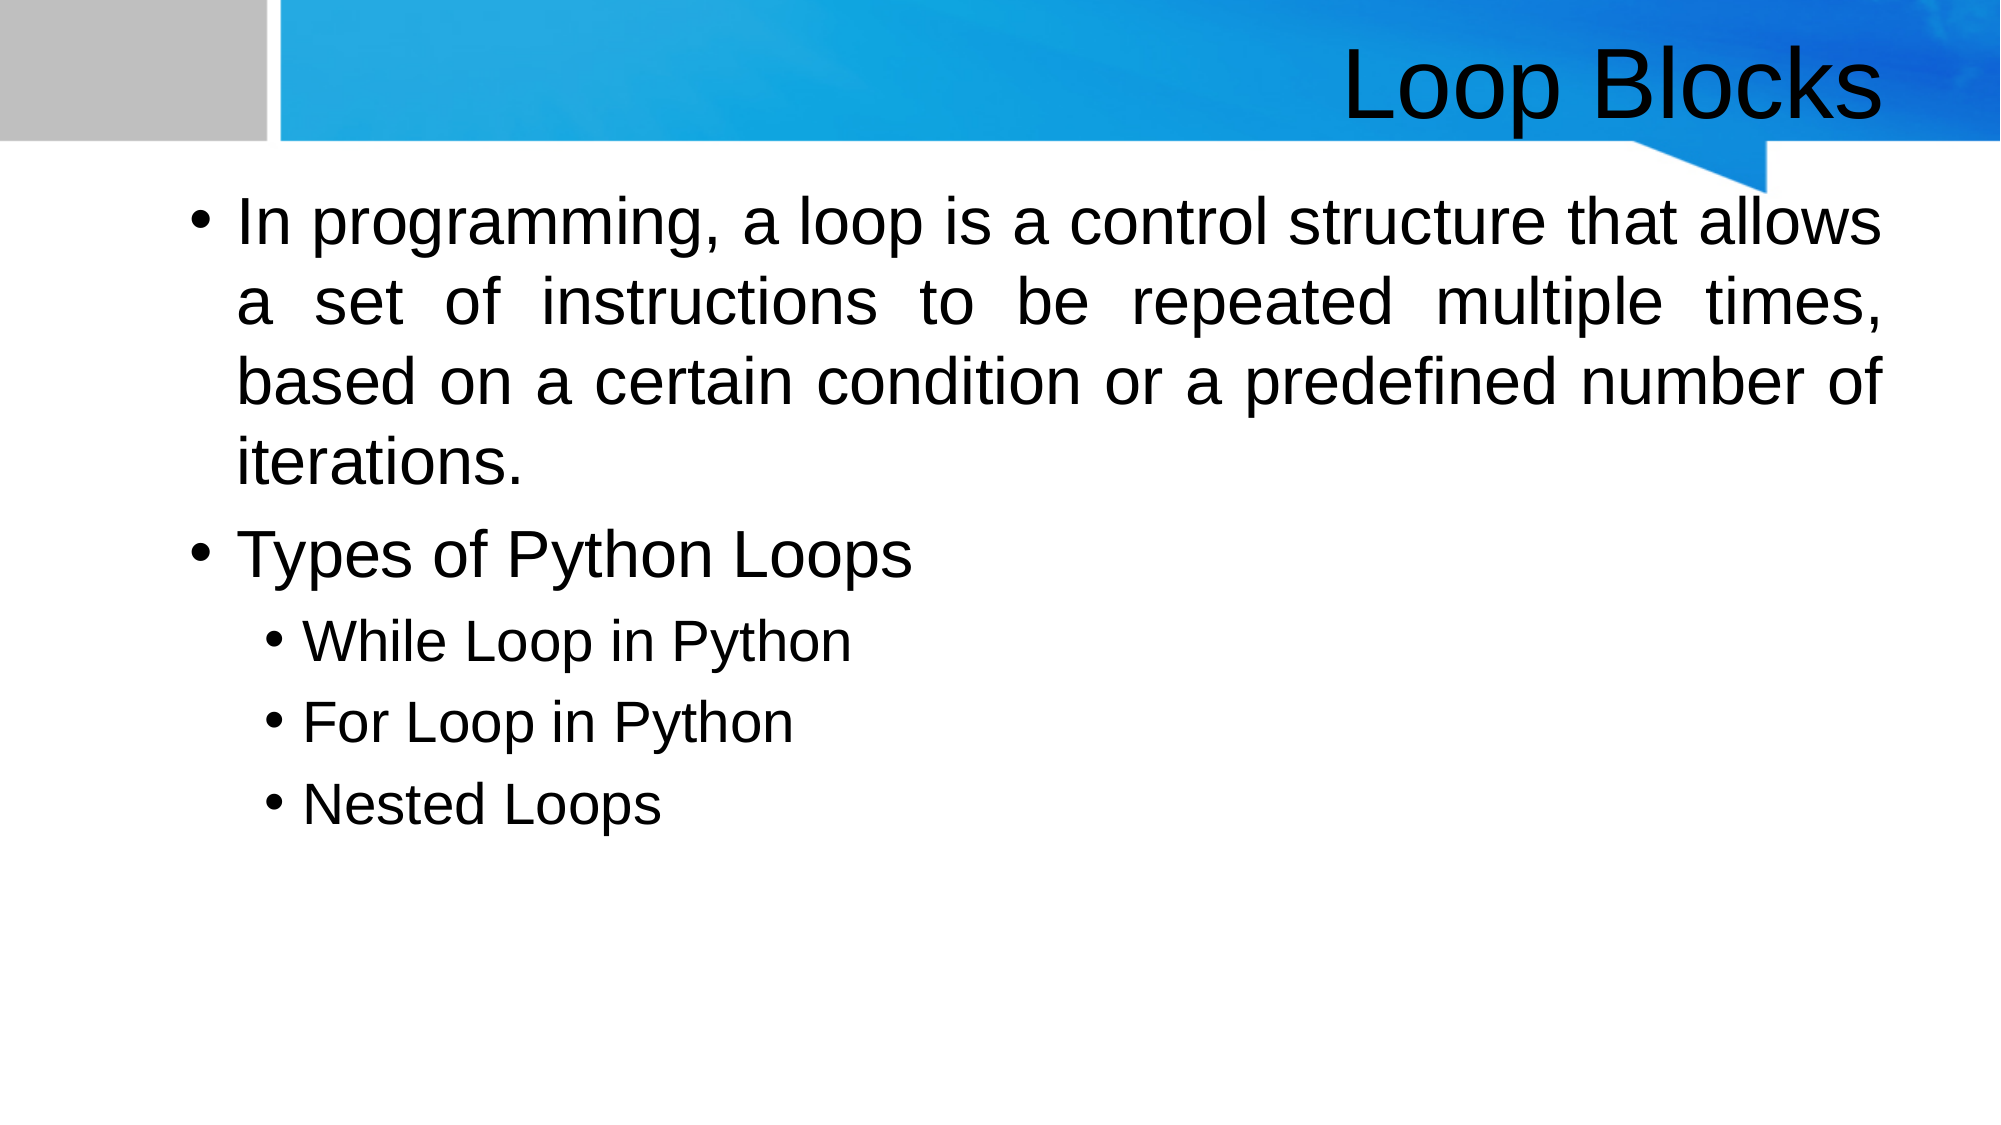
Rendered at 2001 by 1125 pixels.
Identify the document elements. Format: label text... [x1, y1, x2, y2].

picture [0, 0, 2000, 1125]
list In programming, a loop is a control structure that allows a set of instructions to be repeated multiple times, based on a certain condition or a predefined number of iterations. Types of Python Loops While Loop in Python For Loop in Python Nested Loops [99, 170, 1901, 1125]
title Loop Blocks [99, 30, 1901, 127]
